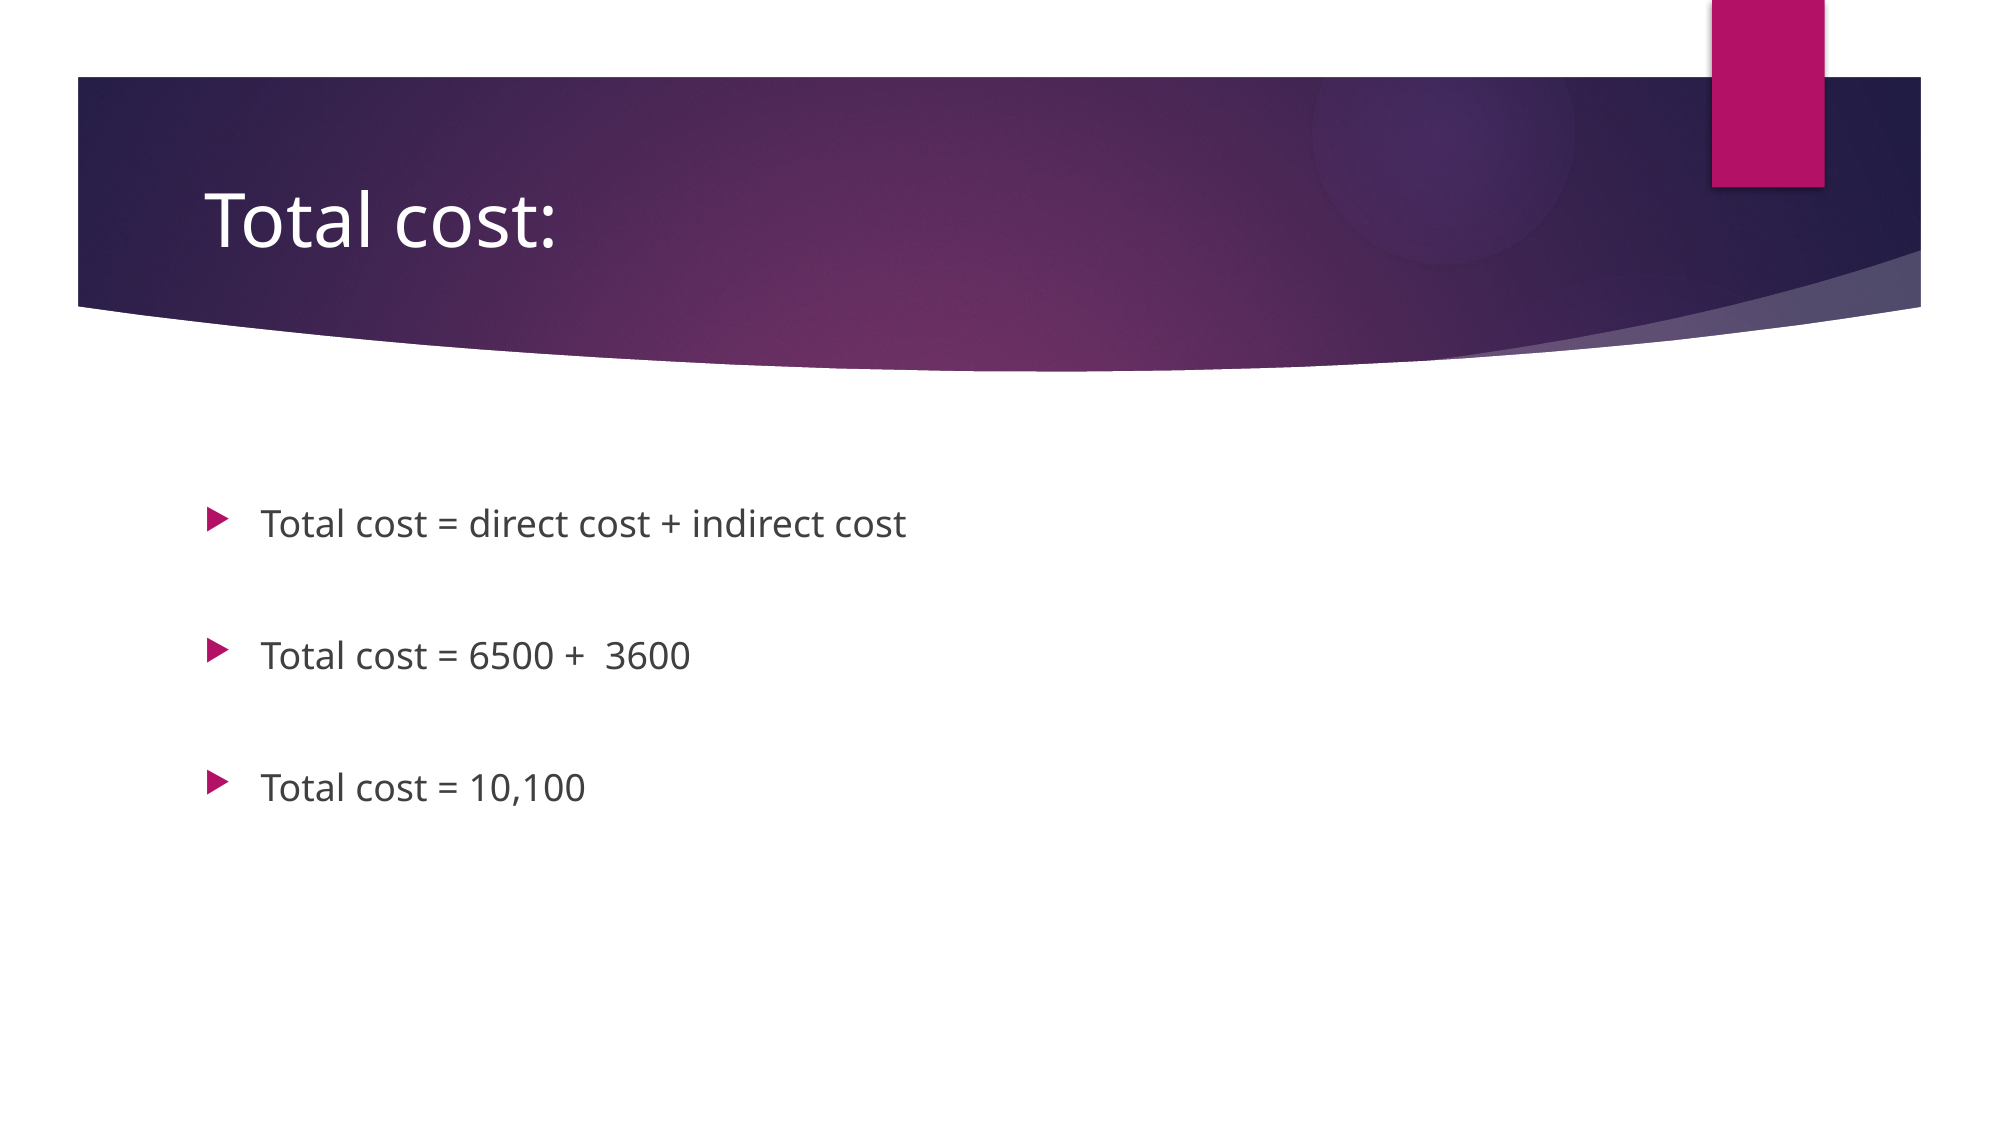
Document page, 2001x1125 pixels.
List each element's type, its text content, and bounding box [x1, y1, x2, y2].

list Total cost = direct cost + indirect cost Total cost = 6500 + 3600 Total cost = 10,100 [189, 427, 1638, 988]
title Total cost: [189, 159, 1627, 276]
